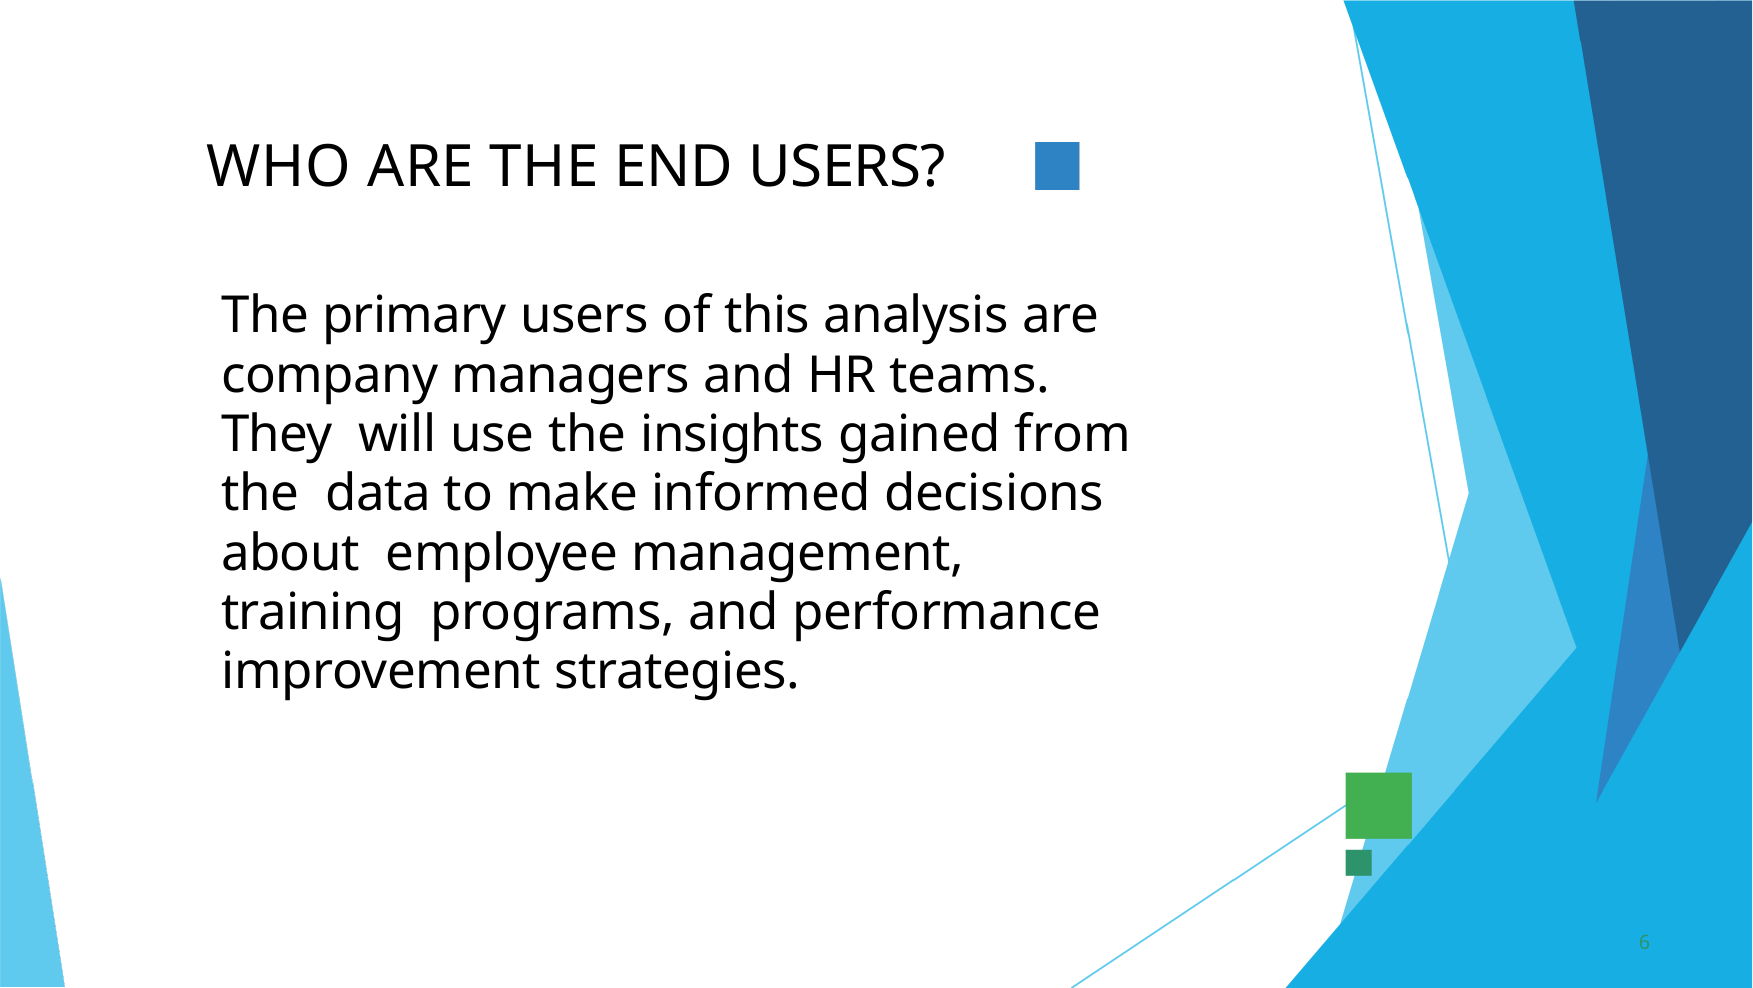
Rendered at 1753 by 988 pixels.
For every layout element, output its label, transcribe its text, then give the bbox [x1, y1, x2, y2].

title WHO ARE THE END USERS? [204, 125, 1034, 294]
picture [0, 577, 65, 987]
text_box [1034, 0, 1753, 988]
text_box The primary users of this analysis are company managers and HR teams. They will use the insights gained from the data to make informed decisions about employee management, training programs, and performance improvement strategies. [219, 277, 1034, 700]
